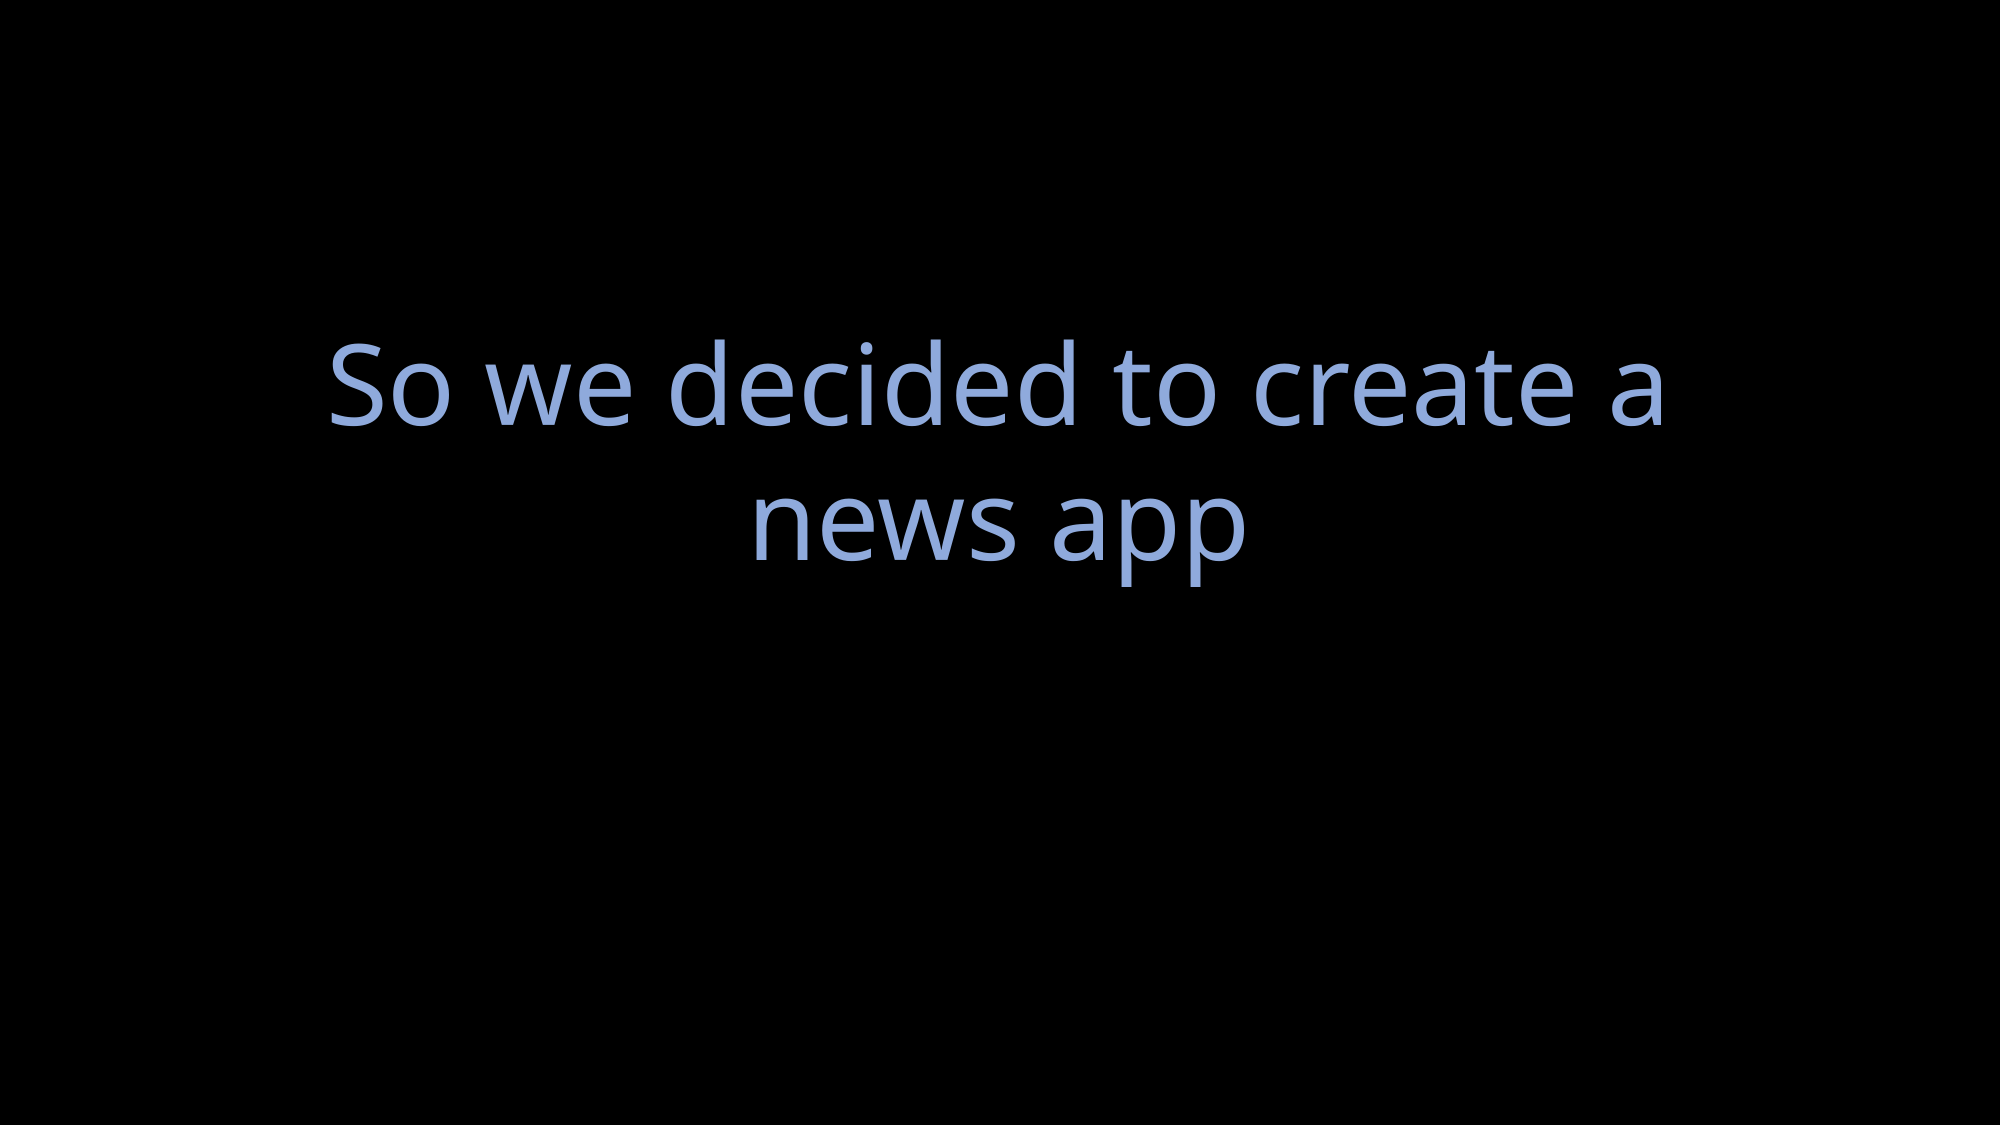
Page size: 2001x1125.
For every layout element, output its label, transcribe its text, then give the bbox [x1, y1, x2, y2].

title So we decided to create a news app [224, 290, 1774, 591]
